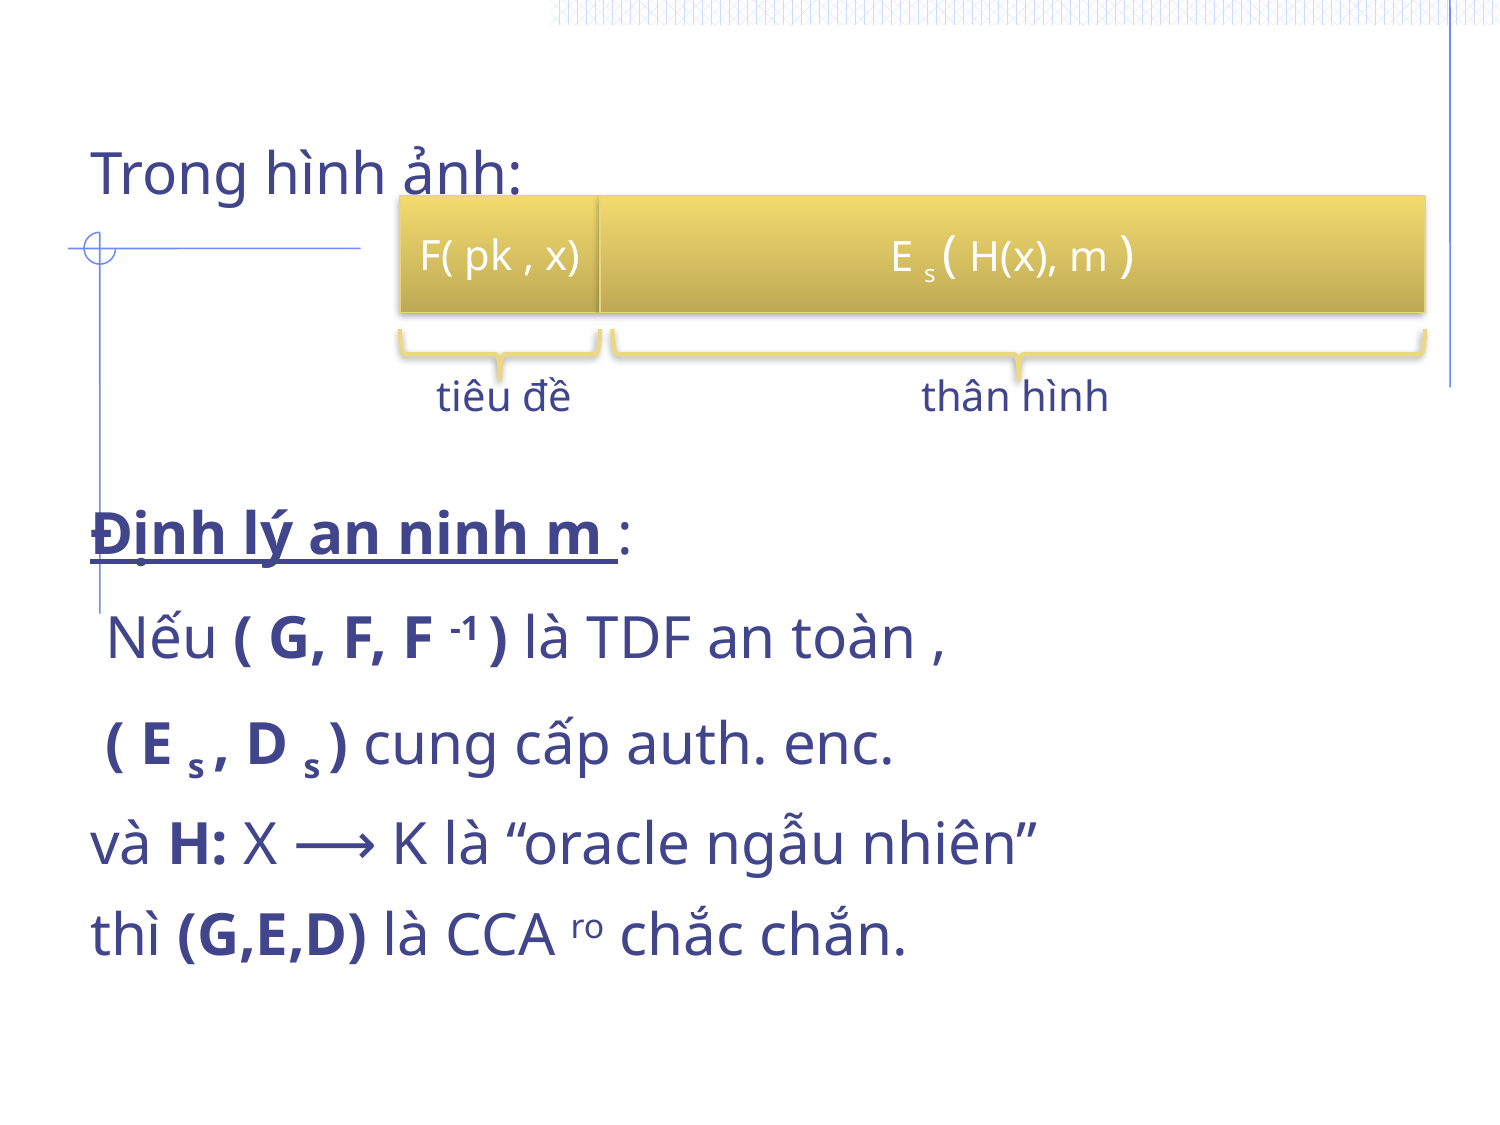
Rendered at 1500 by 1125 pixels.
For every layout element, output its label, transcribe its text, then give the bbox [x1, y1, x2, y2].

list Trong hình ảnh: Định lý an ninh m : Nếu ( G, F, F -1 ) là TDF an toàn , ( E s , D s ) cung cấp auth. enc. và H: X ⟶ K là “oracle ngẫu nhiên” thì (G,E,D) là CCA ro chắc chắn. [75, 129, 1425, 1025]
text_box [399, 195, 1426, 429]
